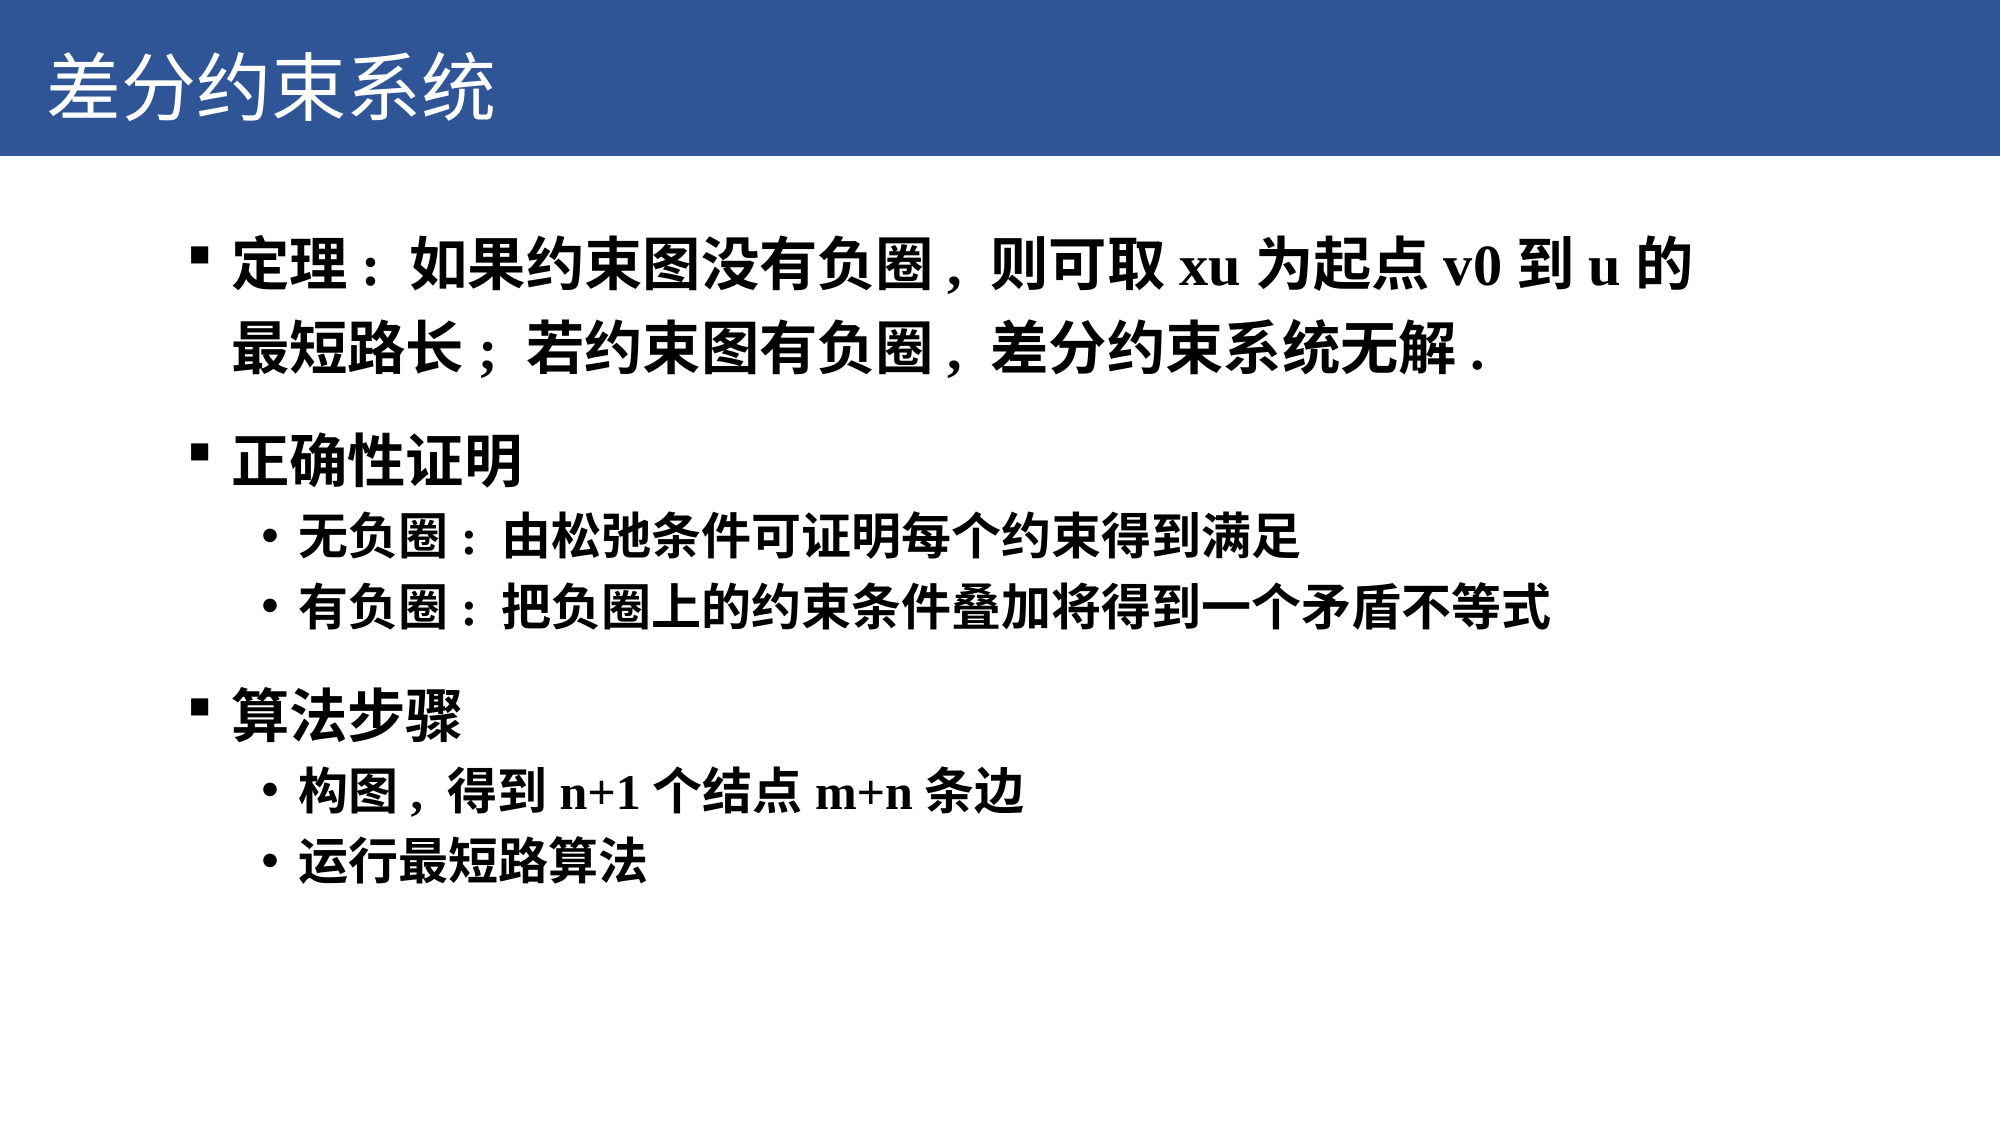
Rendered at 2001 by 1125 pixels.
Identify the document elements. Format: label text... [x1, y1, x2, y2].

text_box 定理: 如果约束图没有负圈, 则可取xu为起点v0到u的最短路长; 若约束图有负圈, 差分约束系统无解. 正确性证明 无负圈: 由松弛条件可证明每个约束得到满足 有负圈: 把负圈上的约束条件叠加将得到一个矛盾不等式 算法步骤 构图, 得到n+1个结点m+n条边 运行最短路算法 [171, 205, 1749, 906]
text_box [0, 0, 2000, 157]
text_box 差分约束系统 [31, 33, 2000, 139]
